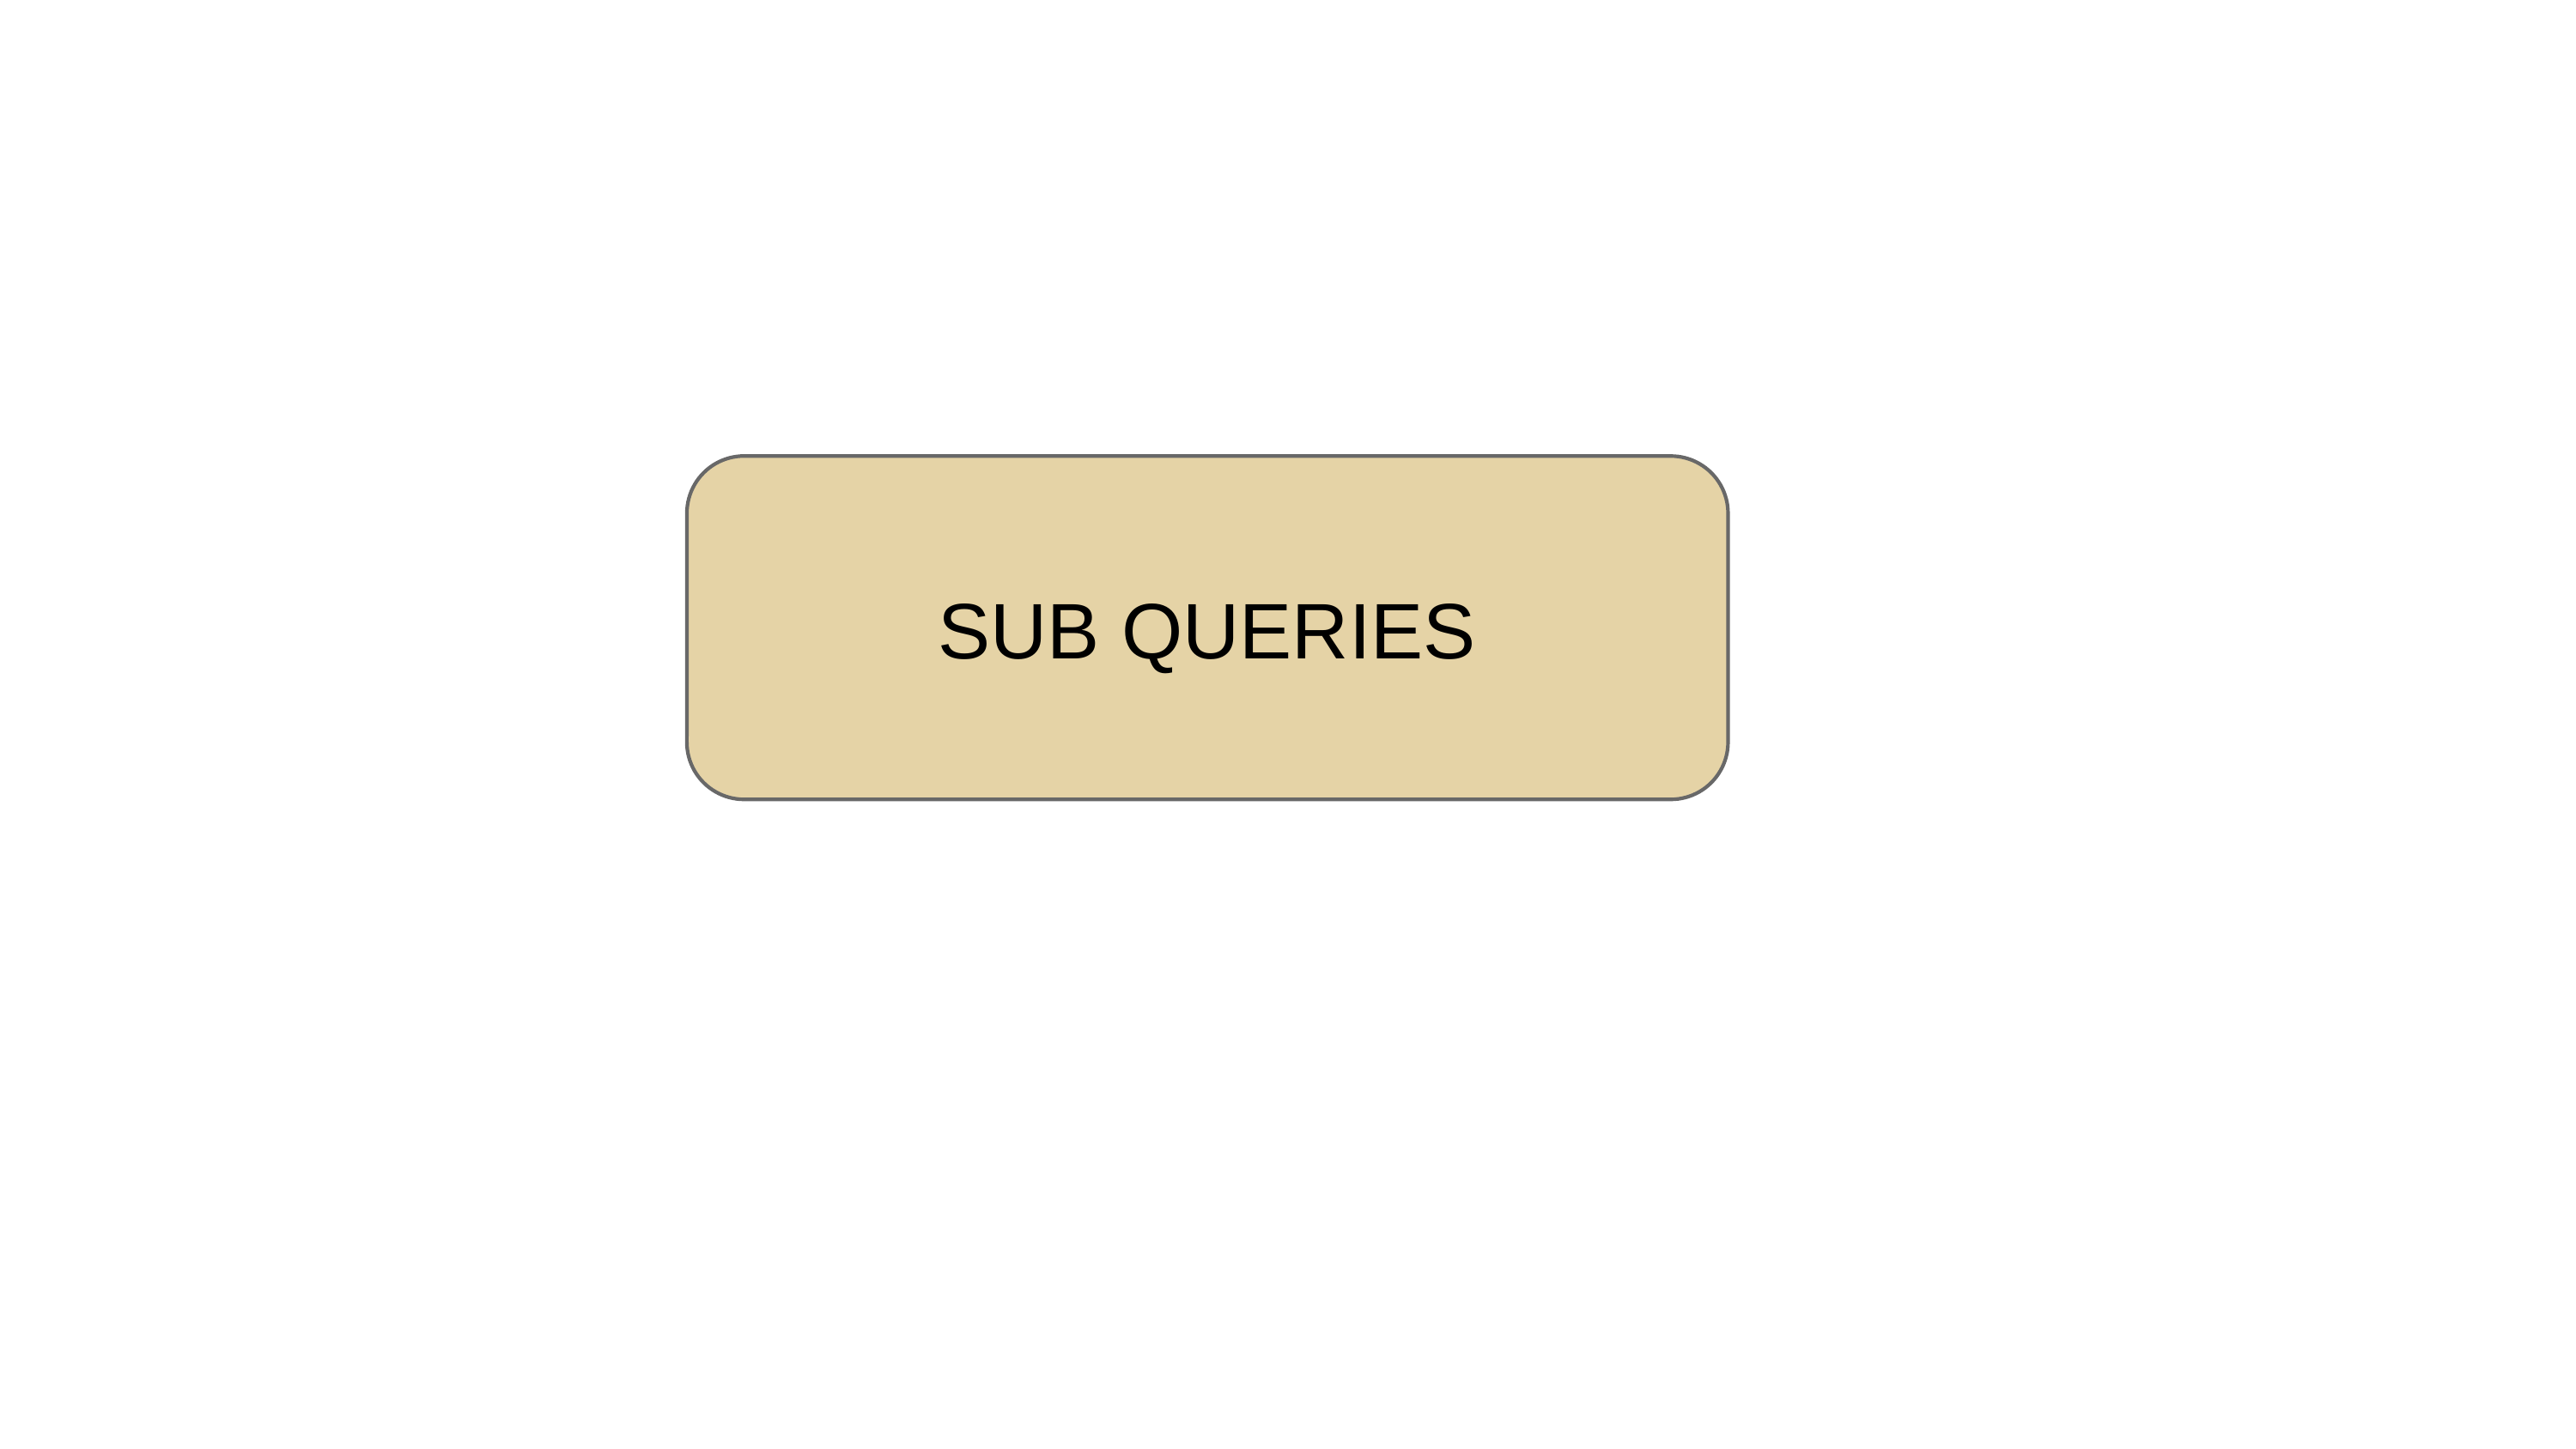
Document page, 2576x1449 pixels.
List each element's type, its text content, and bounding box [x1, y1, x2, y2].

text_box SUB QUERIES [684, 454, 1730, 802]
